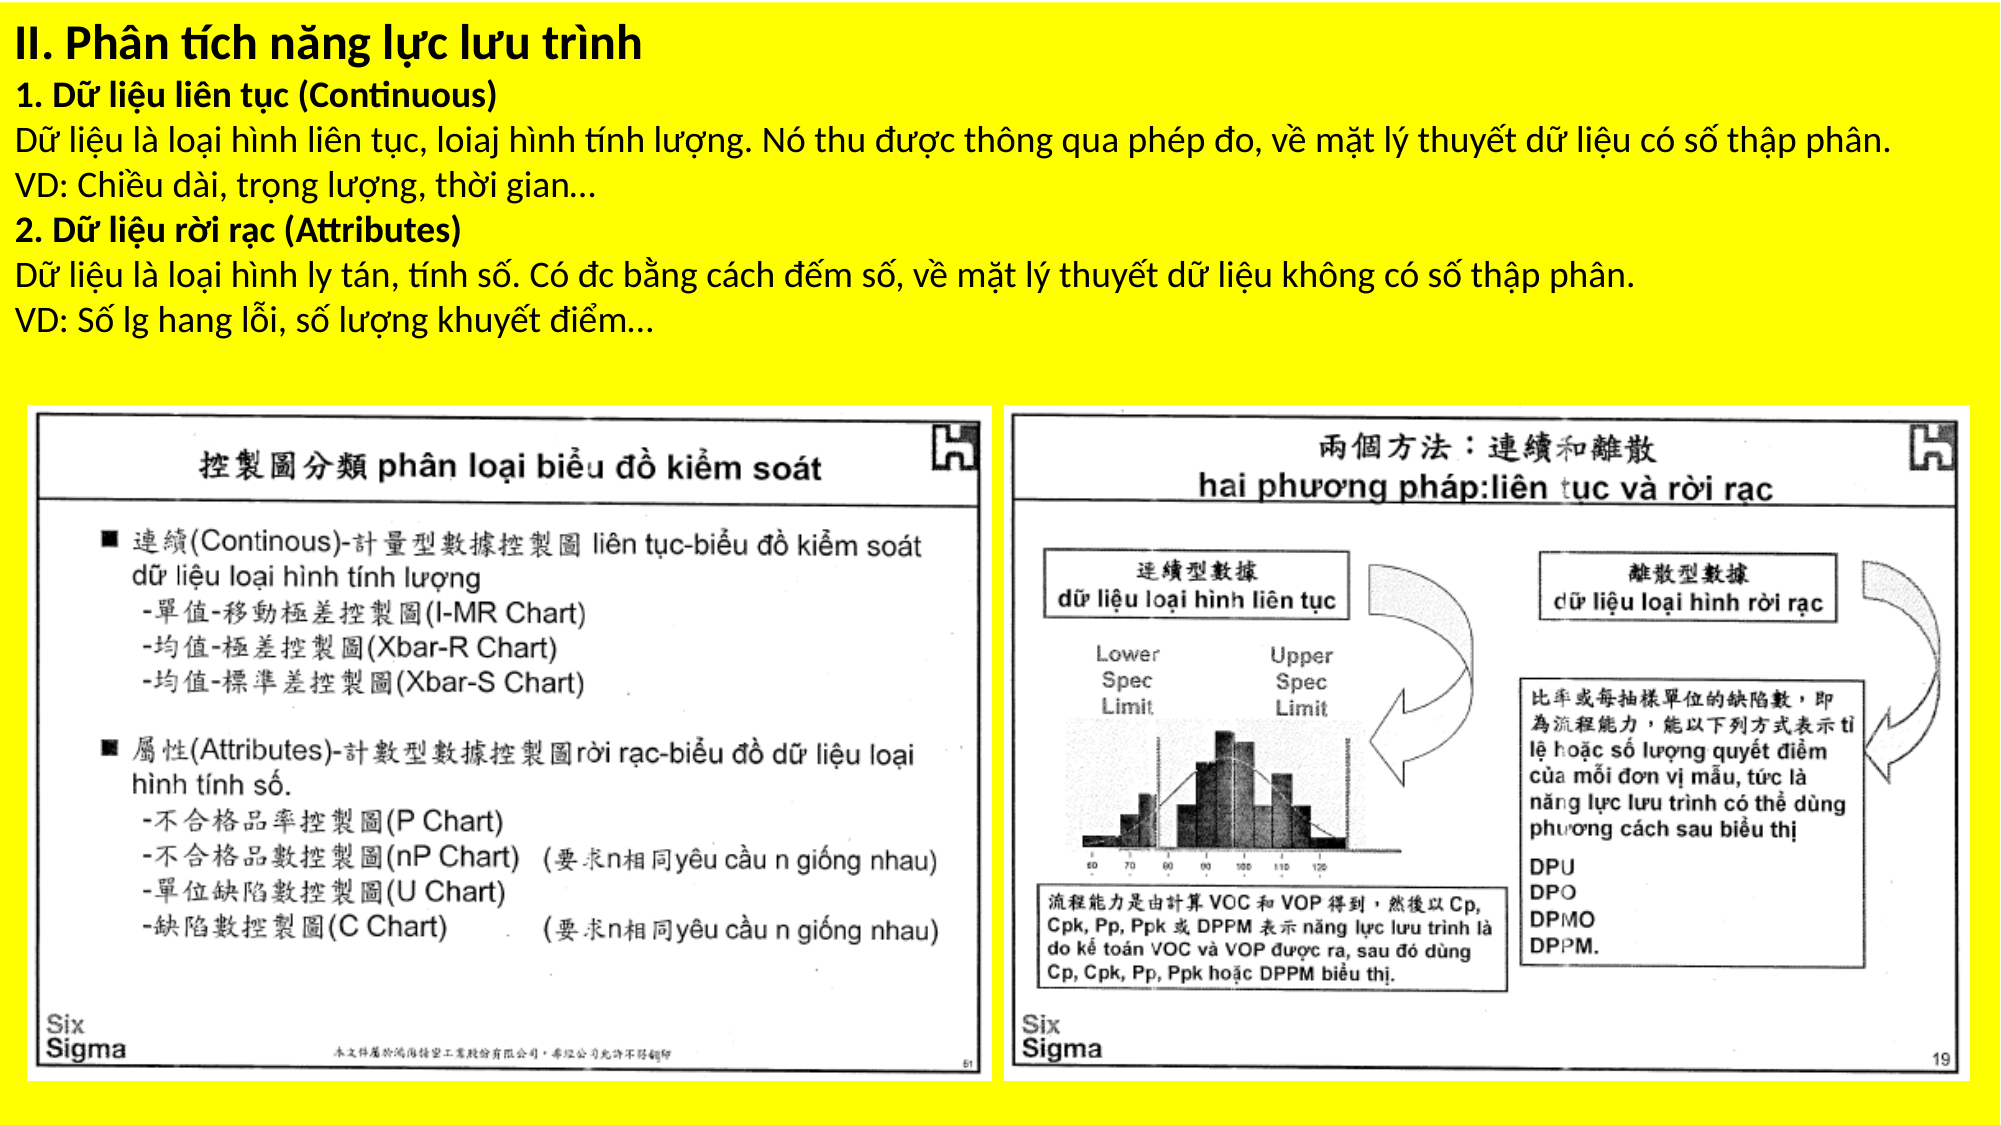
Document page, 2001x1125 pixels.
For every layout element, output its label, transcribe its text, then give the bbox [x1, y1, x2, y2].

text_box II. Phân tích năng lực lưu trình 1. Dữ liệu liên tục (Continuous) Dữ liệu là loại hình liên tục, loiaj hình tính lượng. Nó thu được thông qua phép đo, về mặt lý thuyết dữ liệu có số thập phân. VD: Chiều dài, trọng lượng, thời gian… 2. Dữ liệu rời rạc (Attributes) Dữ liệu là loại hình ly tán, tính số. Có đc bằng cách đếm số, về mặt lý thuyết dữ liệu không có số thập phân. VD: Số lg hang lỗi, số lượng khuyết điểm… [0, 2, 2000, 1125]
picture [27, 405, 992, 1081]
picture [1004, 405, 1970, 1081]
